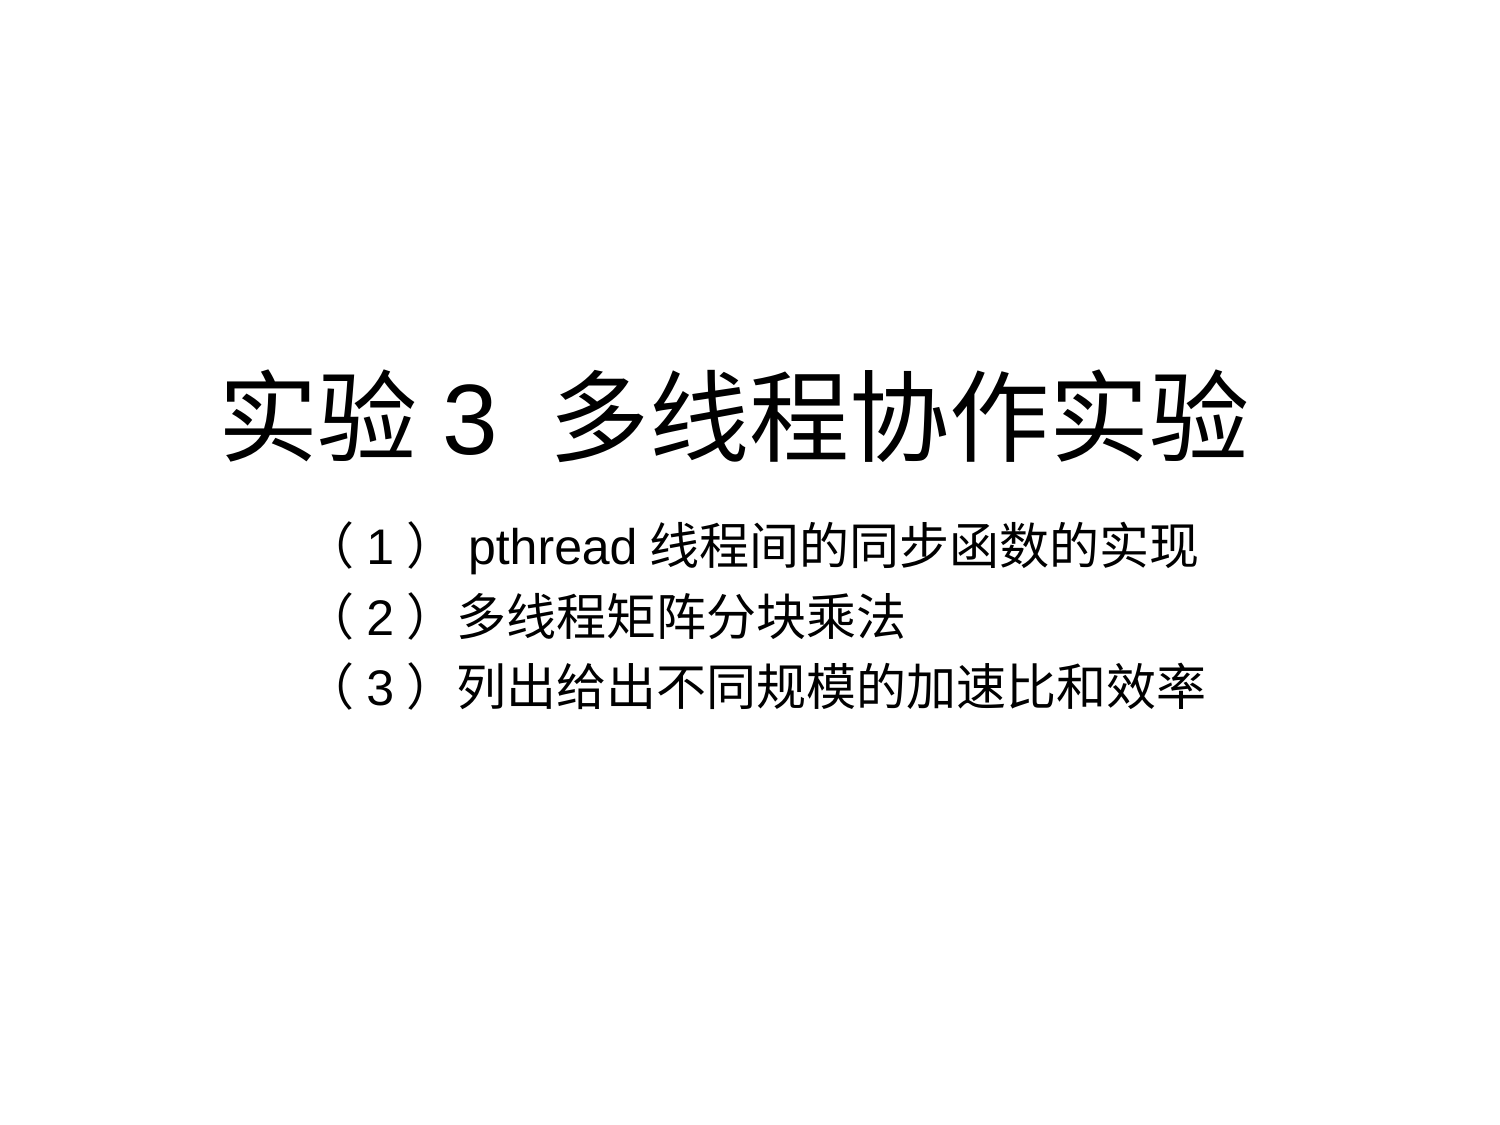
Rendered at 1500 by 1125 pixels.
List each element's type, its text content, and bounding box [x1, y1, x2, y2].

title 实验3 多线程协作实验 [171, 90, 1297, 482]
subtitle （1）pthread线程间的同步函数的实现 （2）多线程矩阵分块乘法 （3）列出给出不同规模的加速比和效率 [289, 507, 1278, 780]
